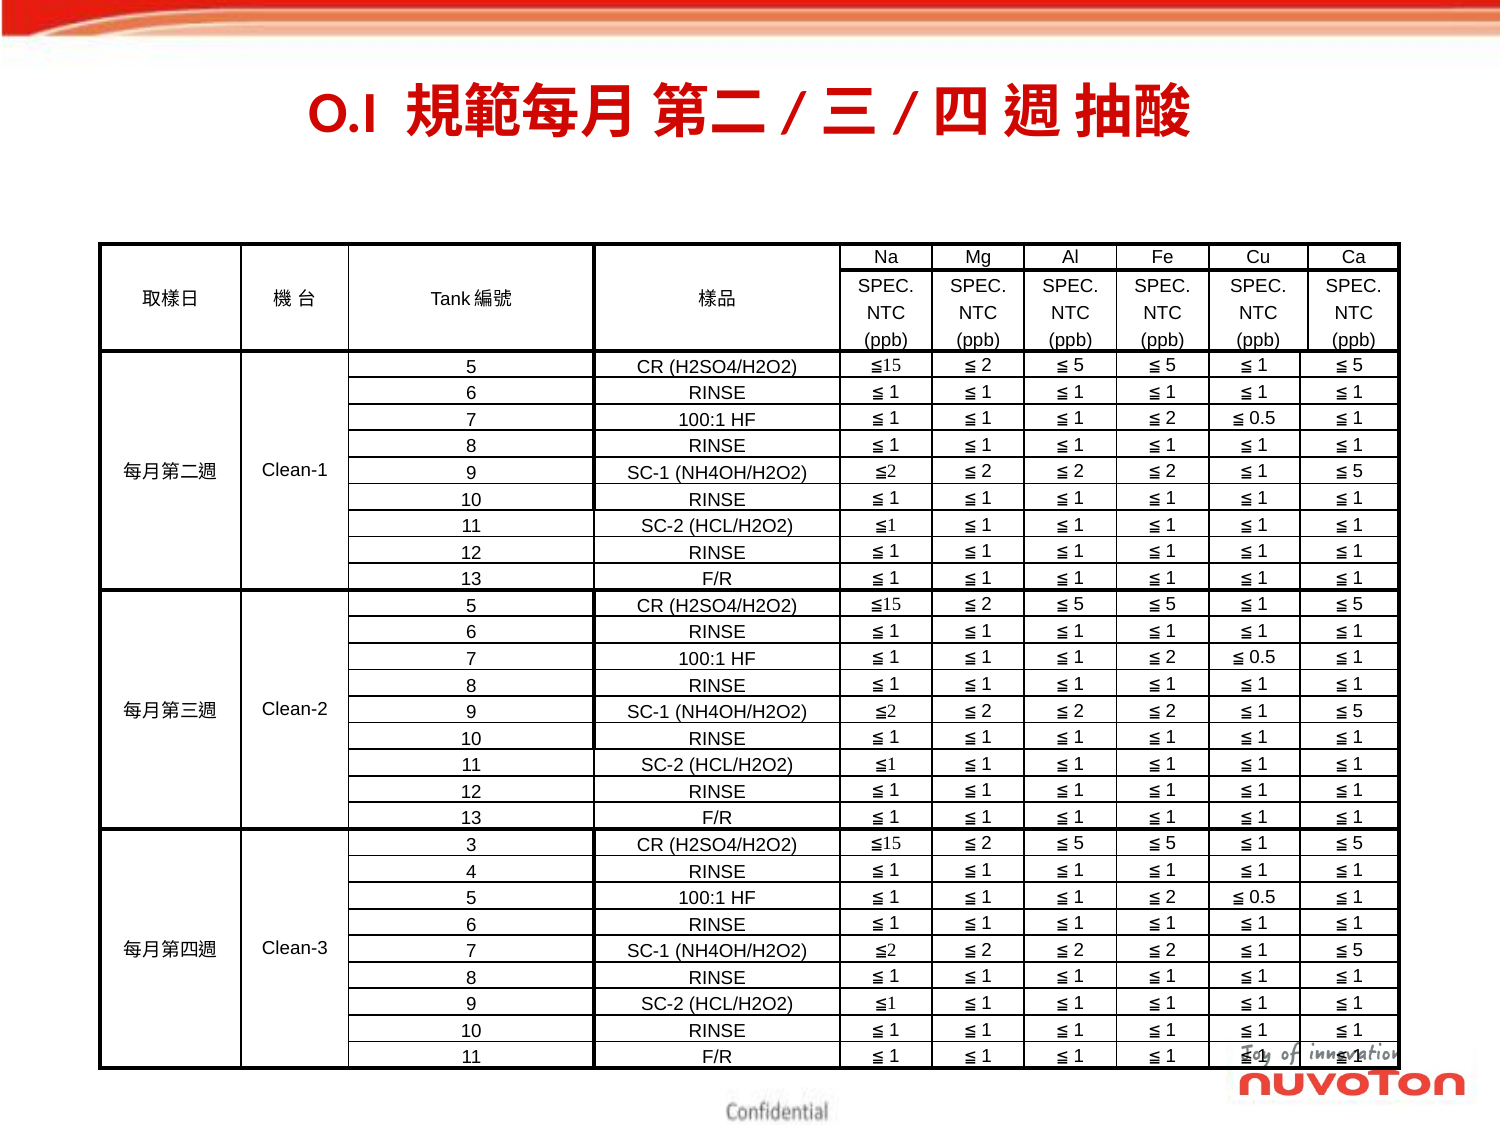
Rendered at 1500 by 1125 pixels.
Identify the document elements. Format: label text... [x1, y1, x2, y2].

table_cell ≦ 1 [1210, 777, 1299, 801]
table_cell RINSE [596, 856, 839, 881]
table_cell ≦ 1 [1117, 777, 1208, 801]
table_cell (ppb) [841, 323, 931, 349]
table_cell 9 [349, 989, 592, 1014]
table_header Al [1025, 246, 1116, 268]
table_cell ≦ 1 [841, 963, 931, 987]
table_cell ≦ 1 [933, 431, 1023, 456]
table_cell ≦ 1 [1025, 989, 1116, 1014]
table_header Tank編號 [349, 246, 592, 349]
table_cell 100:1 HF [596, 883, 839, 908]
table_cell 10 [349, 484, 592, 509]
table_cell ≦ 1 [841, 1042, 931, 1066]
table_cell RINSE [595, 777, 839, 801]
table_cell ≦ 1 [1301, 405, 1397, 429]
table_cell SC-2 (HCL/H2O2) [595, 511, 839, 536]
table_header 樣品 [596, 246, 839, 349]
table_cell Clean-3 [242, 831, 348, 1066]
table_cell ≦ 1 [1025, 644, 1116, 669]
picture [1, 1, 1500, 1125]
table_cell RINSE [596, 378, 839, 403]
table_cell ≦ 5 [1301, 592, 1397, 615]
table_cell ≦ 1 [1117, 989, 1208, 1014]
table_cell ≦2 [841, 936, 931, 961]
table_cell ≦ 1 [1301, 564, 1397, 588]
table_cell ≦ 2 [933, 592, 1023, 615]
table_cell RINSE [596, 1016, 839, 1041]
table_cell ≦ 1 [1210, 697, 1299, 722]
table_cell ≦ 1 [1025, 750, 1116, 775]
table_cell ≦ 1 [933, 1042, 1023, 1066]
table_cell ≦ 1 [1117, 378, 1208, 403]
table_cell CR (H2SO4/H2O2) [596, 353, 839, 376]
table_cell ≦ 1 [1025, 777, 1116, 801]
table_cell NTC [1309, 297, 1397, 323]
table_cell SPEC. [1117, 272, 1208, 297]
table_cell ≦ 1 [933, 617, 1023, 642]
table_cell 6 [349, 378, 592, 403]
table_cell ≦ 1 [933, 989, 1023, 1014]
table_cell ≦ 1 [933, 803, 1023, 827]
table_cell ≦ 1 [1117, 537, 1208, 562]
table_cell ≦ 2 [1117, 644, 1208, 669]
table_cell ≦ 1 [933, 963, 1023, 987]
table_cell ≦ 1 [1301, 963, 1397, 987]
table_cell 每月第四週 [102, 831, 240, 1066]
table_cell ≦1 [841, 511, 931, 536]
table_cell 9 [349, 697, 592, 722]
table_cell RINSE [596, 723, 839, 748]
table_cell ≦ 1 [1210, 1016, 1299, 1041]
table_cell ≦15 [841, 592, 931, 615]
table_cell ≦ 1 [933, 910, 1023, 934]
table_cell 5 [349, 883, 592, 908]
table_cell 8 [349, 963, 592, 987]
table_cell ≦2 [841, 458, 931, 483]
table_cell 8 [349, 670, 592, 695]
table_cell SC-2 (HCL/H2O2) [596, 989, 839, 1014]
table_cell ≦ 1 [1301, 644, 1397, 669]
table_cell ≦ 1 [841, 537, 931, 562]
table_cell ≦ 2 [1025, 697, 1116, 722]
table_cell ≦ 2 [1117, 458, 1208, 483]
table_cell RINSE [596, 670, 839, 695]
table_cell ≦ 5 [1025, 592, 1116, 615]
table_cell ≦ 5 [1301, 831, 1397, 855]
table_cell SC-1 (NH4OH/H2O2) [596, 697, 839, 722]
table_cell ≦ 1 [1117, 803, 1208, 827]
table_cell SC-1 (NH4OH/H2O2) [596, 936, 839, 961]
table_cell ≦ 5 [1301, 353, 1397, 376]
table_cell ≦ 1 [1301, 1016, 1397, 1041]
table_cell ≦ 1 [1025, 511, 1116, 536]
table_cell ≦ 1 [1301, 1042, 1397, 1066]
table_cell ≦ 1 [1301, 617, 1397, 642]
table_cell ≦ 1 [1025, 1042, 1116, 1066]
table_cell ≦ 1 [1210, 723, 1299, 748]
table_cell 11 [349, 1042, 592, 1066]
table_cell ≦ 1 [933, 537, 1023, 562]
table_cell ≦ 2 [1117, 697, 1208, 722]
table_cell ≦ 1 [1025, 431, 1116, 456]
table_cell RINSE [595, 537, 839, 562]
table_cell NTC [1025, 297, 1116, 323]
table_cell ≦ 1 [1025, 537, 1116, 562]
table_cell 6 [349, 910, 592, 934]
table_cell ≦ 1 [1210, 750, 1299, 775]
table_cell ≦ 1 [841, 777, 931, 801]
table_header Na [841, 246, 931, 268]
table_cell ≦ 1 [1210, 537, 1299, 562]
table_cell ≦ 1 [841, 644, 931, 669]
table_cell ≦ 1 [1117, 431, 1208, 456]
table_header 機 台 [242, 246, 348, 349]
table_cell ≦ 2 [1025, 936, 1116, 961]
table_cell ≦ 1 [933, 723, 1023, 748]
table_cell 每月第三週 [102, 592, 240, 827]
table_cell 11 [349, 750, 593, 775]
table_cell ≦ 2 [1117, 405, 1208, 429]
table_cell (ppb) [1210, 323, 1307, 349]
table_cell (ppb) [933, 323, 1023, 349]
table_cell ≦ 5 [1025, 831, 1116, 855]
table_cell RINSE [596, 431, 839, 456]
table_cell ≦ 1 [841, 856, 931, 881]
table_cell ≦ 1 [1025, 617, 1116, 642]
table_cell CR (H2SO4/H2O2) [596, 831, 839, 855]
table_cell ≦ 2 [933, 458, 1023, 483]
table_cell ≦ 1 [1301, 670, 1397, 695]
table_cell ≦ 1 [841, 378, 931, 403]
table_cell ≦ 1 [1210, 431, 1299, 456]
table_cell ≦ 1 [933, 883, 1023, 908]
table_cell 10 [349, 723, 592, 748]
table_cell 100:1 HF [596, 644, 839, 669]
table_cell ≦ 1 [1301, 989, 1397, 1014]
table_cell ≦ 1 [1210, 378, 1299, 403]
table_cell ≦1 [841, 750, 931, 775]
table_header Mg [933, 246, 1023, 268]
table_header 取樣日 [102, 246, 240, 349]
table_cell 9 [349, 458, 592, 483]
table_cell ≦ 1 [1117, 511, 1208, 536]
table_cell ≦ 1 [933, 856, 1023, 881]
table_cell ≦ 0.5 [1210, 405, 1299, 429]
table_cell ≦ 5 [1301, 697, 1397, 722]
table_cell ≦ 1 [1117, 750, 1208, 775]
table_cell ≦ 1 [1301, 431, 1397, 456]
table_cell Clean-2 [242, 592, 348, 827]
table_cell ≦ 1 [841, 431, 931, 456]
table_cell ≦ 1 [1210, 592, 1299, 615]
table_cell ≦ 1 [1117, 670, 1208, 695]
table_cell RINSE [596, 963, 839, 987]
table_cell ≦ 1 [933, 750, 1023, 775]
table_cell ≦ 1 [1301, 378, 1397, 403]
table_cell NTC [1210, 297, 1307, 323]
table_cell ≦ 1 [1117, 723, 1208, 748]
table_cell 11 [349, 511, 593, 536]
table_cell ≦ 1 [1301, 750, 1397, 775]
table_cell ≦ 1 [933, 405, 1023, 429]
table_cell ≦ 1 [933, 1016, 1023, 1041]
table_cell 13 [349, 803, 593, 827]
table_cell Clean-1 [242, 353, 348, 588]
table_cell 7 [349, 936, 592, 961]
table_cell 7 [349, 644, 592, 669]
table_cell (ppb) [1025, 323, 1116, 349]
table_cell RINSE [596, 910, 839, 934]
table_cell ≦ 1 [1117, 1042, 1208, 1066]
table_cell ≦ 1 [1025, 484, 1116, 509]
table_cell ≦ 1 [933, 644, 1023, 669]
table_cell 100:1 HF [596, 405, 839, 429]
table_cell SPEC. [1025, 272, 1116, 297]
table_cell ≦ 1 [1301, 484, 1397, 509]
table_cell ≦ 1 [1210, 511, 1299, 536]
table_cell ≦ 1 [1025, 564, 1116, 588]
table_cell ≦ 0.5 [1210, 644, 1299, 669]
table_cell (ppb) [1309, 323, 1397, 349]
table_cell ≦ 1 [1025, 670, 1116, 695]
table_cell ≦ 1 [1025, 405, 1116, 429]
title O.I 規範每月 第二/三/四 週 抽酸 [75, 66, 1425, 149]
table_cell SC-1 (NH4OH/H2O2) [596, 458, 839, 483]
table_cell (ppb) [1117, 323, 1208, 349]
table_cell ≦ 2 [933, 831, 1023, 855]
table_cell ≦ 1 [841, 670, 931, 695]
table_cell ≦ 1 [841, 883, 931, 908]
table_cell ≦ 2 [933, 353, 1023, 376]
table_cell ≦ 5 [1117, 592, 1208, 615]
table_cell ≦ 1 [1301, 777, 1397, 801]
table_cell SPEC. [933, 272, 1023, 297]
table_cell ≦ 1 [1210, 670, 1299, 695]
table_cell F/R [596, 1042, 839, 1066]
table_cell ≦ 1 [1025, 883, 1116, 908]
table_cell ≦ 1 [1117, 910, 1208, 934]
table_cell ≦ 1 [1301, 511, 1397, 536]
table_cell ≦2 [841, 697, 931, 722]
table_cell ≦ 1 [1301, 910, 1397, 934]
table_cell ≦ 1 [1210, 1042, 1299, 1066]
table_cell ≦ 1 [1117, 856, 1208, 881]
table_cell ≦ 1 [1210, 856, 1299, 881]
table_cell ≦15 [841, 353, 931, 376]
table_cell NTC [1117, 297, 1208, 323]
table_cell ≦ 1 [1210, 353, 1299, 376]
table_header Ca [1309, 246, 1397, 268]
table_cell ≦ 1 [1210, 564, 1299, 588]
table_cell ≦ 1 [841, 484, 931, 509]
table_cell ≦ 1 [841, 723, 931, 748]
table_cell 8 [349, 431, 592, 456]
table_cell ≦ 1 [1210, 936, 1299, 961]
table_cell ≦ 1 [1301, 856, 1397, 881]
table_cell ≦ 1 [1025, 723, 1116, 748]
table_cell ≦ 1 [841, 564, 931, 588]
table_cell 5 [349, 592, 592, 615]
table_cell 12 [349, 777, 593, 801]
table_cell ≦ 1 [933, 670, 1023, 695]
table_cell ≦ 1 [1301, 537, 1397, 562]
table_cell ≦ 1 [841, 1016, 931, 1041]
table_cell ≦ 1 [1301, 803, 1397, 827]
table_cell ≦1 [841, 989, 931, 1014]
table_cell ≦ 1 [1117, 484, 1208, 509]
table_cell ≦ 1 [1210, 458, 1299, 483]
table_cell ≦ 1 [1210, 484, 1299, 509]
table_cell ≦ 1 [933, 564, 1023, 588]
table_cell SPEC. [841, 272, 931, 297]
table_header Fe [1117, 246, 1208, 268]
table_cell ≦ 1 [841, 617, 931, 642]
table_cell ≦ 1 [1025, 910, 1116, 934]
table_cell ≦ 5 [1117, 831, 1208, 855]
table_cell ≦ 2 [1117, 936, 1208, 961]
table_cell RINSE [596, 484, 839, 509]
table_cell ≦ 1 [1117, 963, 1208, 987]
table_cell ≦ 1 [1025, 963, 1116, 987]
table_cell F/R [595, 564, 839, 588]
table_cell ≦ 1 [1025, 856, 1116, 881]
table_cell ≦ 1 [841, 405, 931, 429]
table_cell ≦ 1 [1210, 617, 1299, 642]
table_cell F/R [595, 803, 839, 827]
table_cell ≦ 1 [933, 511, 1023, 536]
table_cell ≦ 1 [1210, 831, 1299, 855]
table_cell ≦ 1 [841, 910, 931, 934]
table_cell ≦ 1 [1117, 564, 1208, 588]
table_cell ≦ 1 [1117, 1016, 1208, 1041]
table_cell ≦ 0.5 [1210, 883, 1299, 908]
table_cell ≦ 1 [1210, 803, 1299, 827]
table_cell 4 [349, 856, 592, 881]
table_cell ≦ 1 [841, 803, 931, 827]
table_cell 6 [349, 617, 592, 642]
table_cell ≦ 1 [1025, 803, 1116, 827]
table_cell ≦ 2 [933, 936, 1023, 961]
table_cell ≦ 5 [1117, 353, 1208, 376]
table_cell 10 [349, 1016, 592, 1041]
table_cell ≦ 5 [1301, 936, 1397, 961]
table_cell ≦ 1 [933, 378, 1023, 403]
table_cell ≦15 [841, 831, 931, 855]
table_cell ≦ 1 [933, 484, 1023, 509]
table_cell SC-2 (HCL/H2O2) [595, 750, 839, 775]
table_cell RINSE [596, 617, 839, 642]
table_cell ≦ 2 [933, 697, 1023, 722]
table_cell SPEC. [1309, 272, 1397, 297]
table_cell ≦ 1 [1301, 723, 1397, 748]
table_cell ≦ 2 [1025, 458, 1116, 483]
table_cell 13 [349, 564, 593, 588]
table_cell NTC [841, 297, 931, 323]
table_cell ≦ 5 [1025, 353, 1116, 376]
table_cell ≦ 1 [1210, 910, 1299, 934]
table_cell ≦ 2 [1117, 883, 1208, 908]
table_cell SPEC. [1210, 272, 1307, 297]
table_cell ≦ 1 [1301, 883, 1397, 908]
table_cell 3 [349, 831, 592, 855]
table_cell 5 [349, 353, 592, 376]
table_cell NTC [933, 297, 1023, 323]
table_cell 每月第二週 [102, 353, 240, 588]
table_cell ≦ 1 [1117, 617, 1208, 642]
table_cell CR (H2SO4/H2O2) [596, 592, 839, 615]
table_header Cu [1210, 246, 1307, 268]
table_cell ≦ 1 [1025, 378, 1116, 403]
table_cell ≦ 1 [1210, 989, 1299, 1014]
table_cell 12 [349, 537, 593, 562]
table_cell ≦ 1 [933, 777, 1023, 801]
table_cell 7 [349, 405, 592, 429]
table_cell ≦ 1 [1025, 1016, 1116, 1041]
table_cell ≦ 5 [1301, 458, 1397, 483]
table_cell ≦ 1 [1210, 963, 1299, 987]
